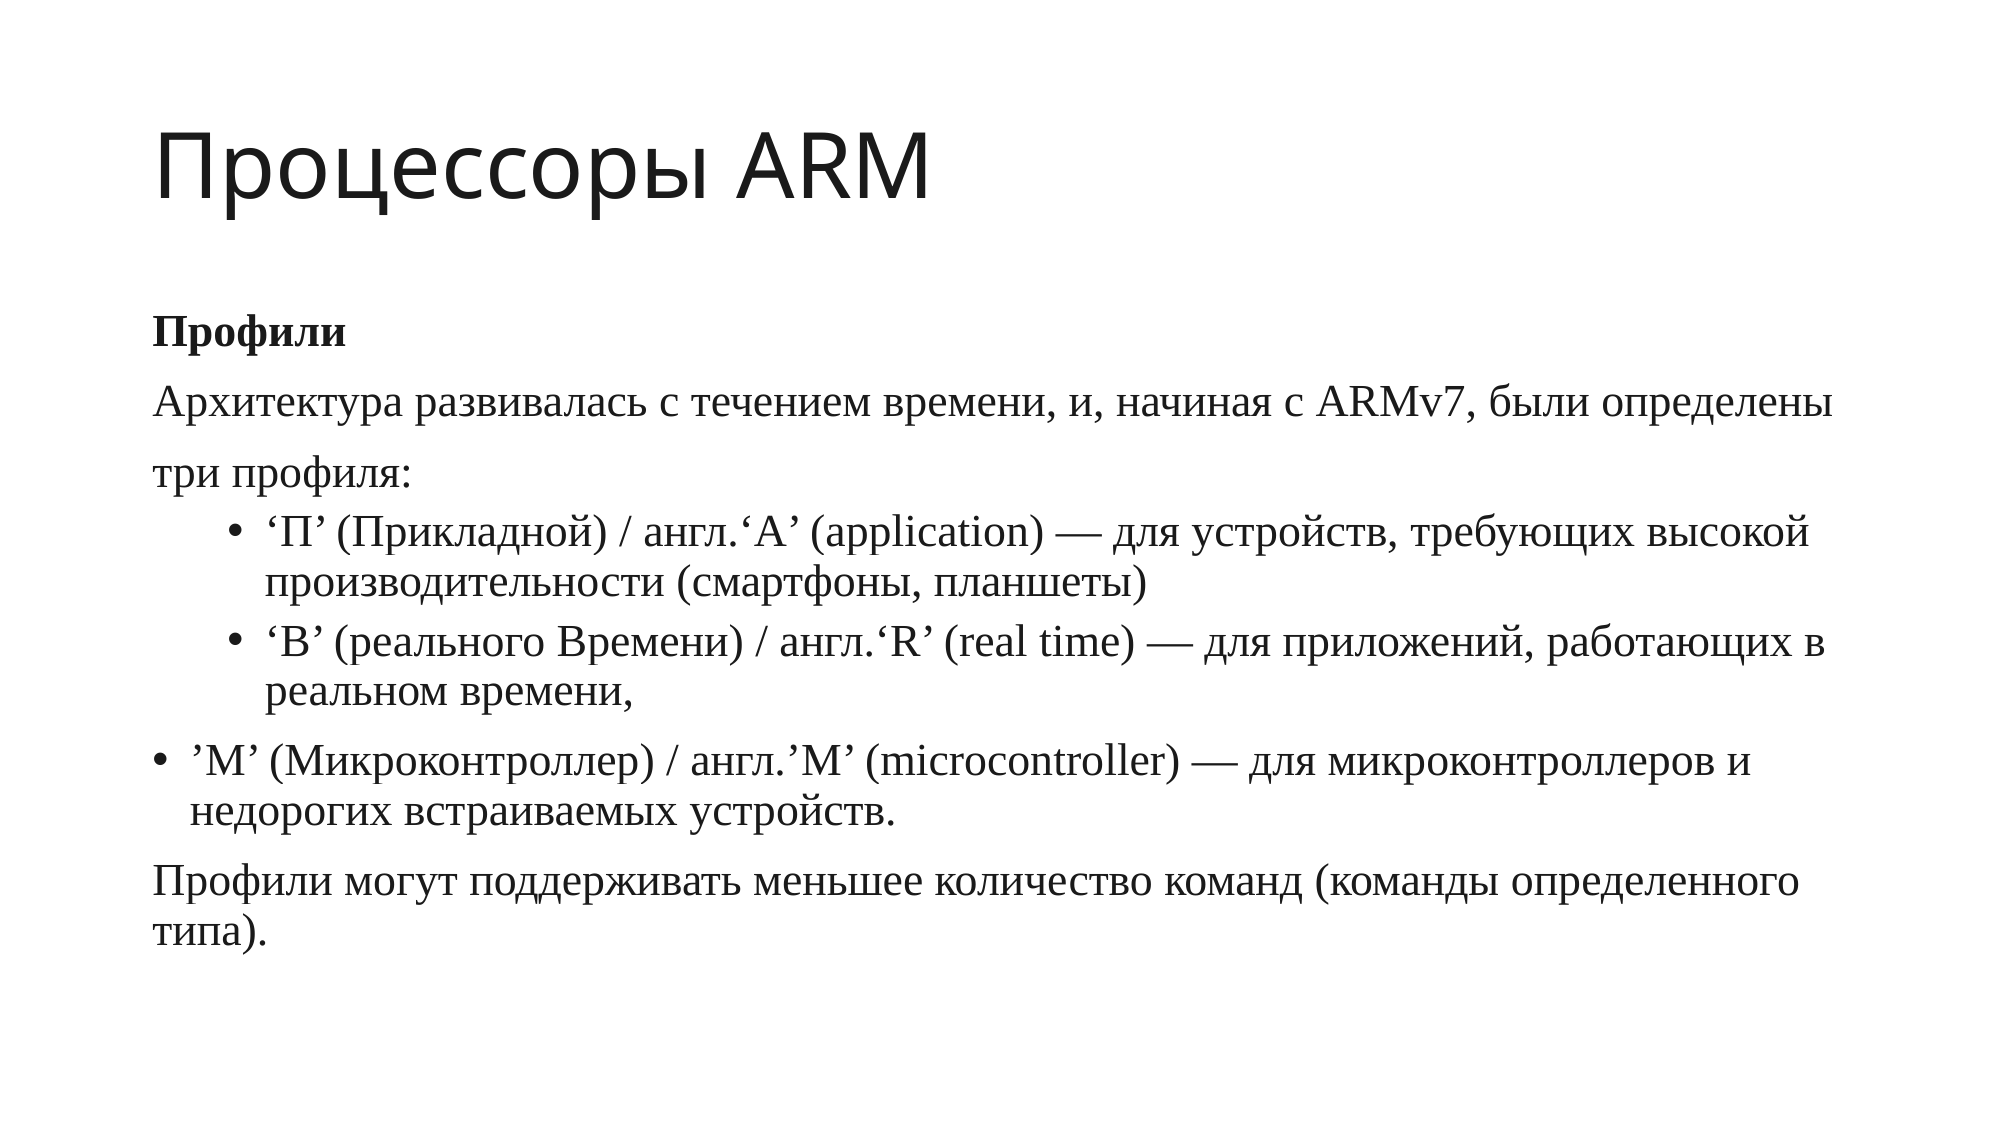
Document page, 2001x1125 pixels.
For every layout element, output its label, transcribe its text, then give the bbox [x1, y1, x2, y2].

title Процессоры ARM [137, 59, 1863, 278]
list Профили Архитектура развивалась с течением времени, и, начиная с ARMv7, были определены три профиля: ‘П’ (Прикладной) / англ.‘A’ (application) — для устройств, требующих высокой производительности (смартфоны, планшеты) ‘В’ (реального Времени) / англ.‘R’ (real time) — для приложений, работающих в реальном времени, ’М’ (Микроконтроллер) / англ.’M’ (microcontroller) — для микроконтроллеров и недорогих встраиваемых устройств. Профили могут поддерживать меньшее количество команд (команды определенного типа). [137, 299, 1863, 1014]
